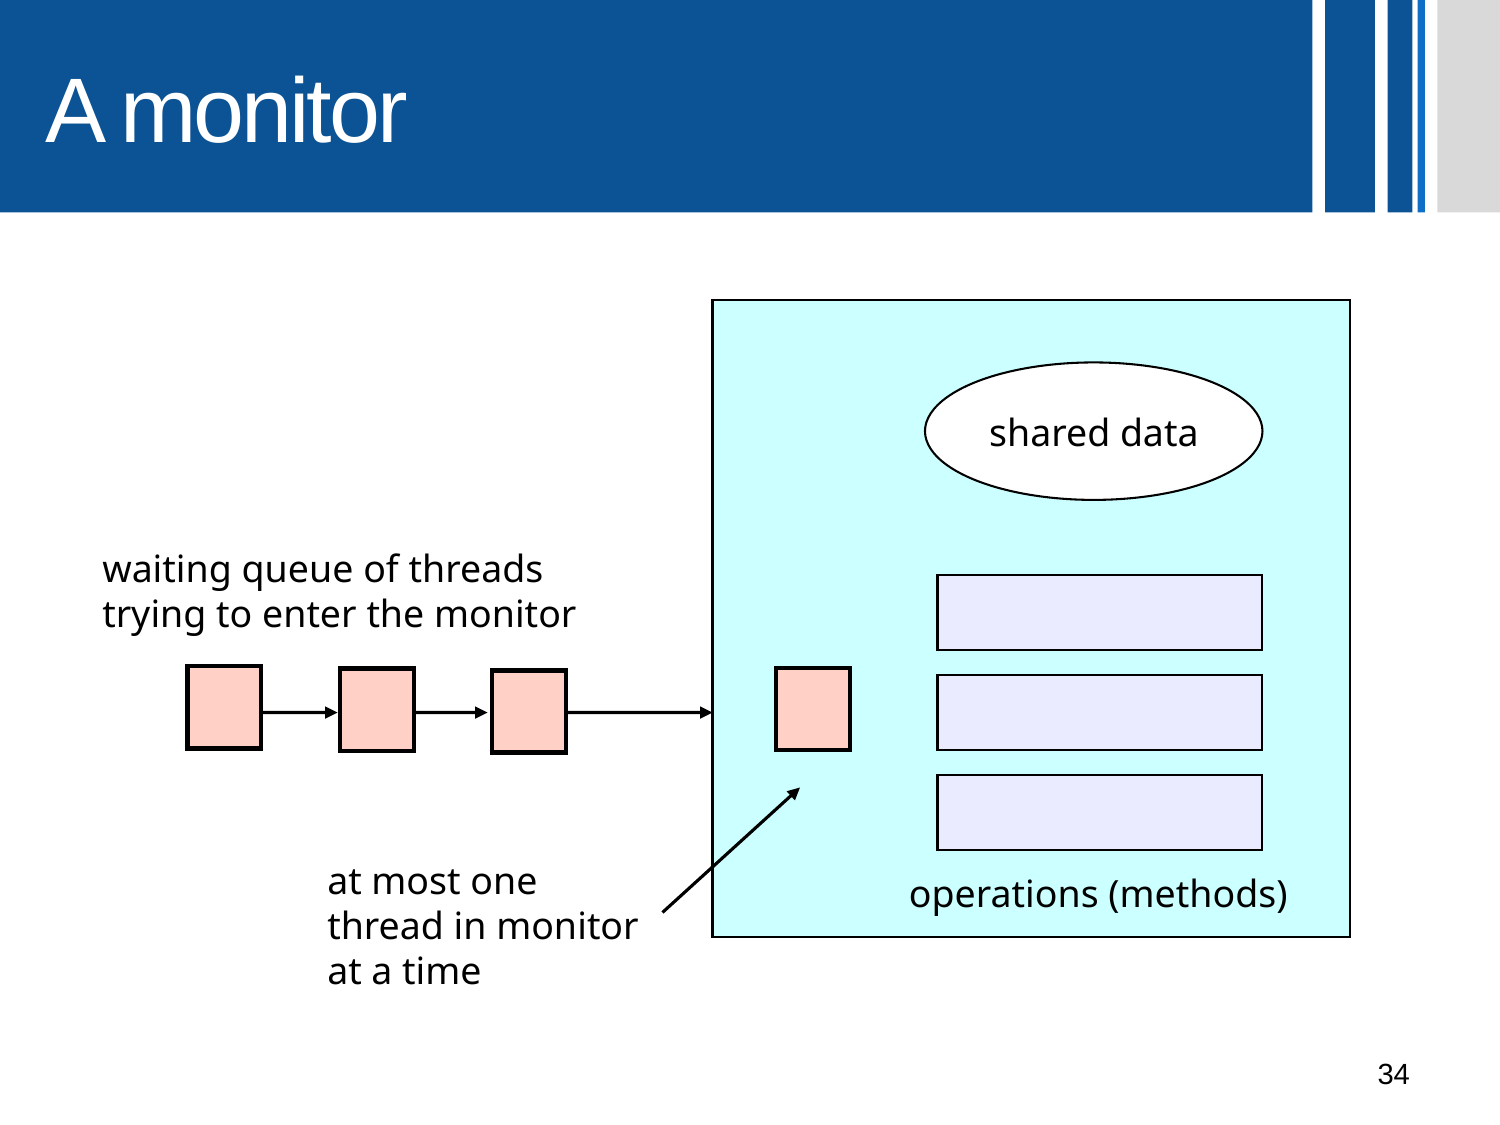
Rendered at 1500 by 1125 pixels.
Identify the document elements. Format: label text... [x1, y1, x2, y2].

text_box shared data [924, 362, 1263, 500]
text_box [262, 706, 338, 719]
text_box at most one thread in monitor at a time [312, 849, 661, 1000]
text_box [567, 706, 713, 719]
text_box [937, 774, 1263, 850]
text_box [492, 670, 567, 753]
text_box [712, 299, 1350, 938]
text_box [339, 668, 414, 751]
text_box [937, 574, 1263, 650]
text_box [662, 787, 800, 913]
slide_number 34 [1074, 1042, 1425, 1103]
text_box operations (methods) [894, 862, 1303, 923]
text_box [775, 667, 850, 750]
text_box waiting queue of threads trying to enter the monitor [87, 537, 625, 643]
text_box [187, 666, 262, 749]
title A monitor [0, 0, 1313, 213]
text_box [414, 706, 488, 719]
text_box [937, 674, 1263, 750]
